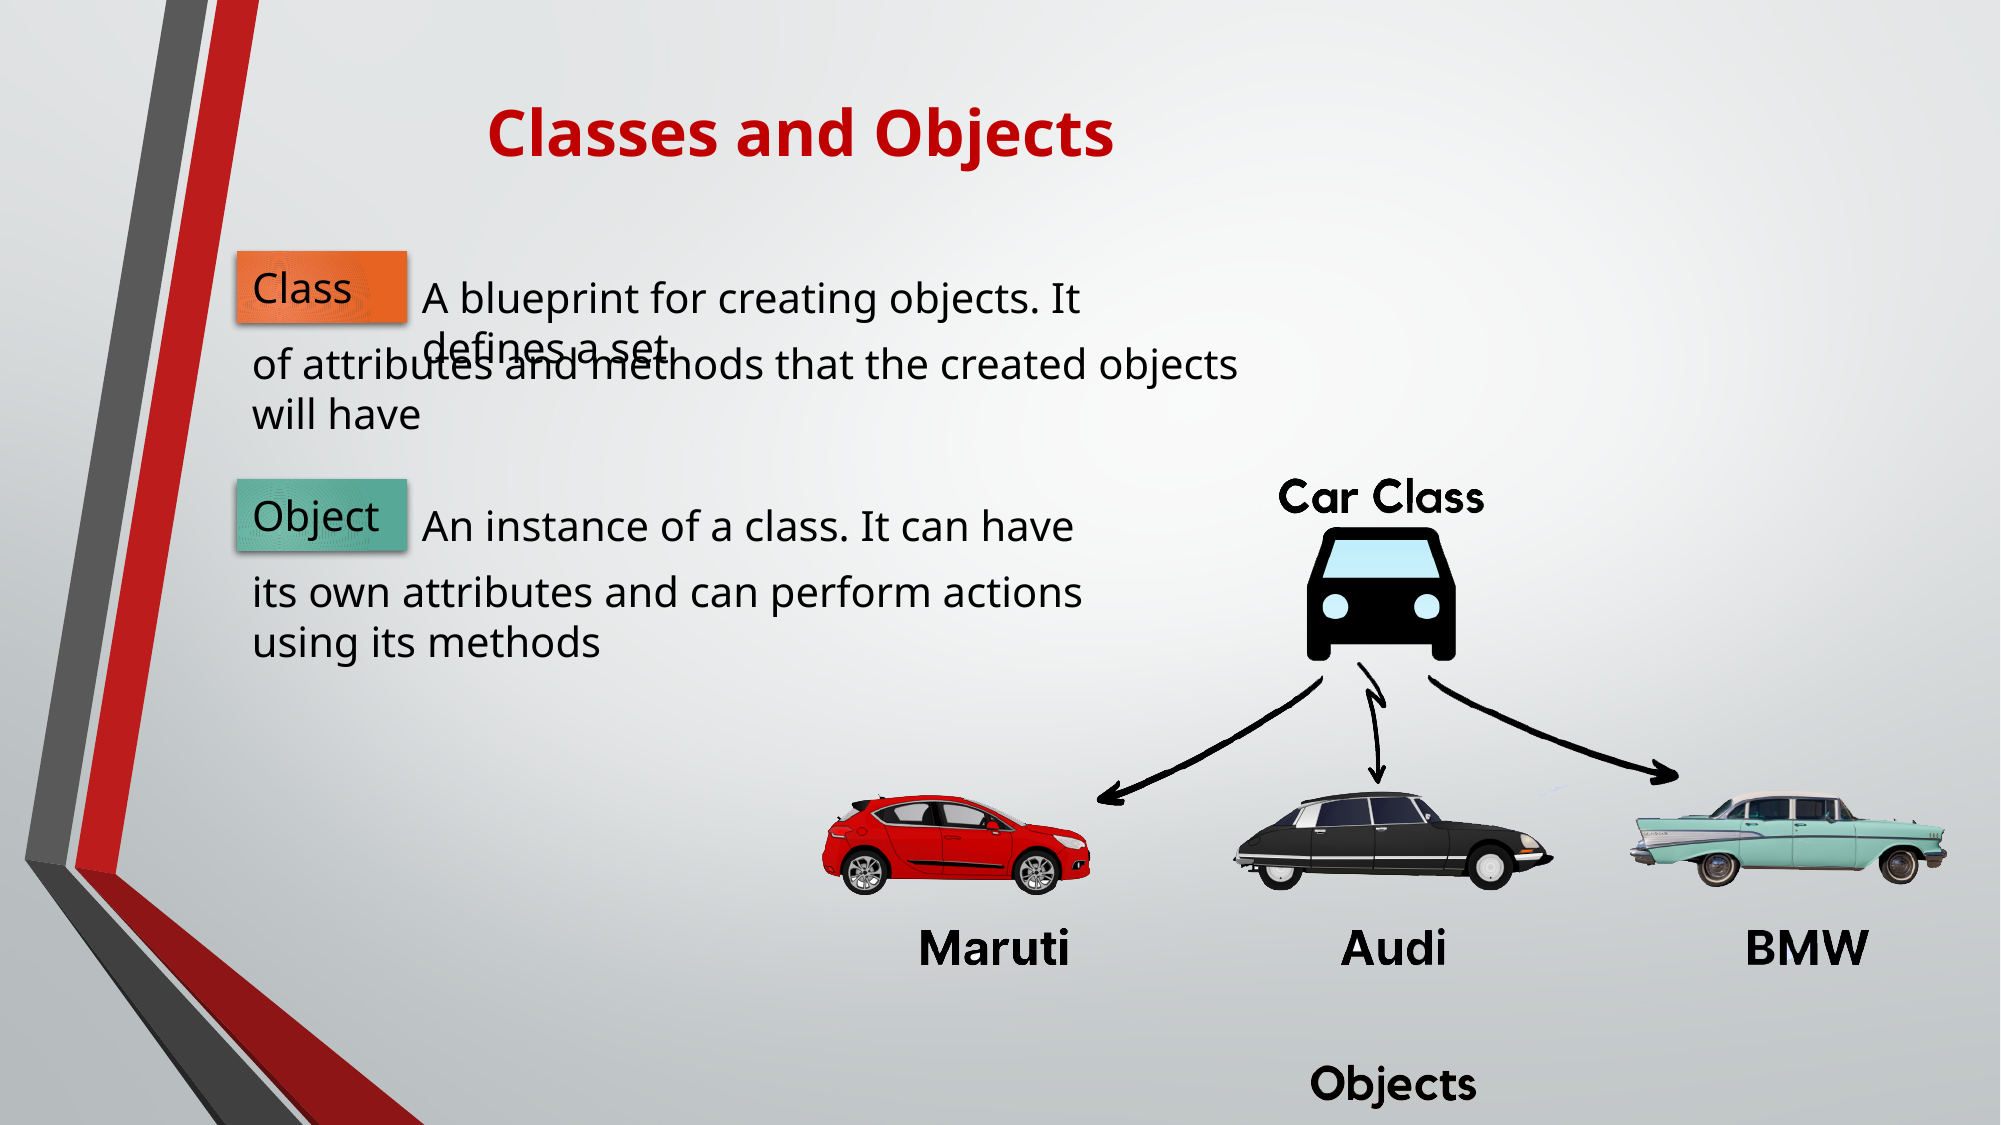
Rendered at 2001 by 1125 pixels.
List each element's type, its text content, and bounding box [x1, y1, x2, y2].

text_box Object [237, 479, 408, 492]
title Classes and Objects [284, 85, 1317, 178]
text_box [236, 264, 1300, 397]
picture [762, 436, 2000, 1125]
text_box Class [237, 251, 408, 264]
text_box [236, 492, 762, 675]
